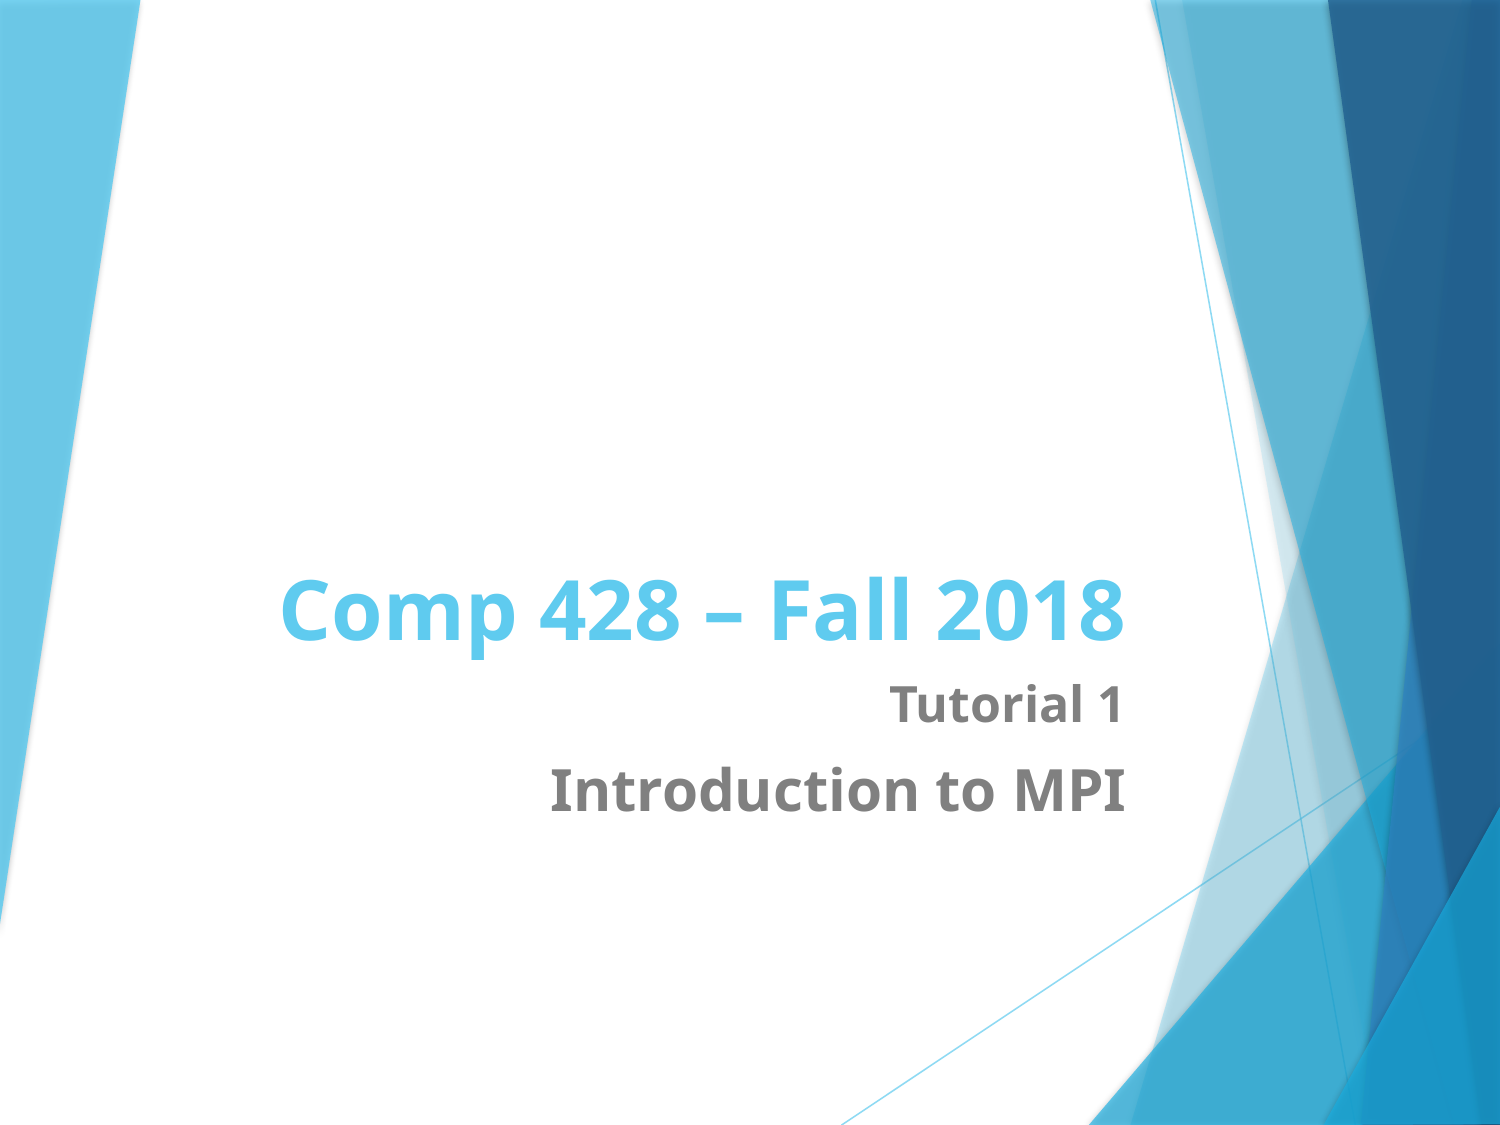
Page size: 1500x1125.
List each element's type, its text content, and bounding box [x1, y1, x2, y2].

subtitle Tutorial 1 Introduction to MPI [185, 664, 1142, 845]
title Comp 428 – Fall 2018 [185, 394, 1142, 664]
